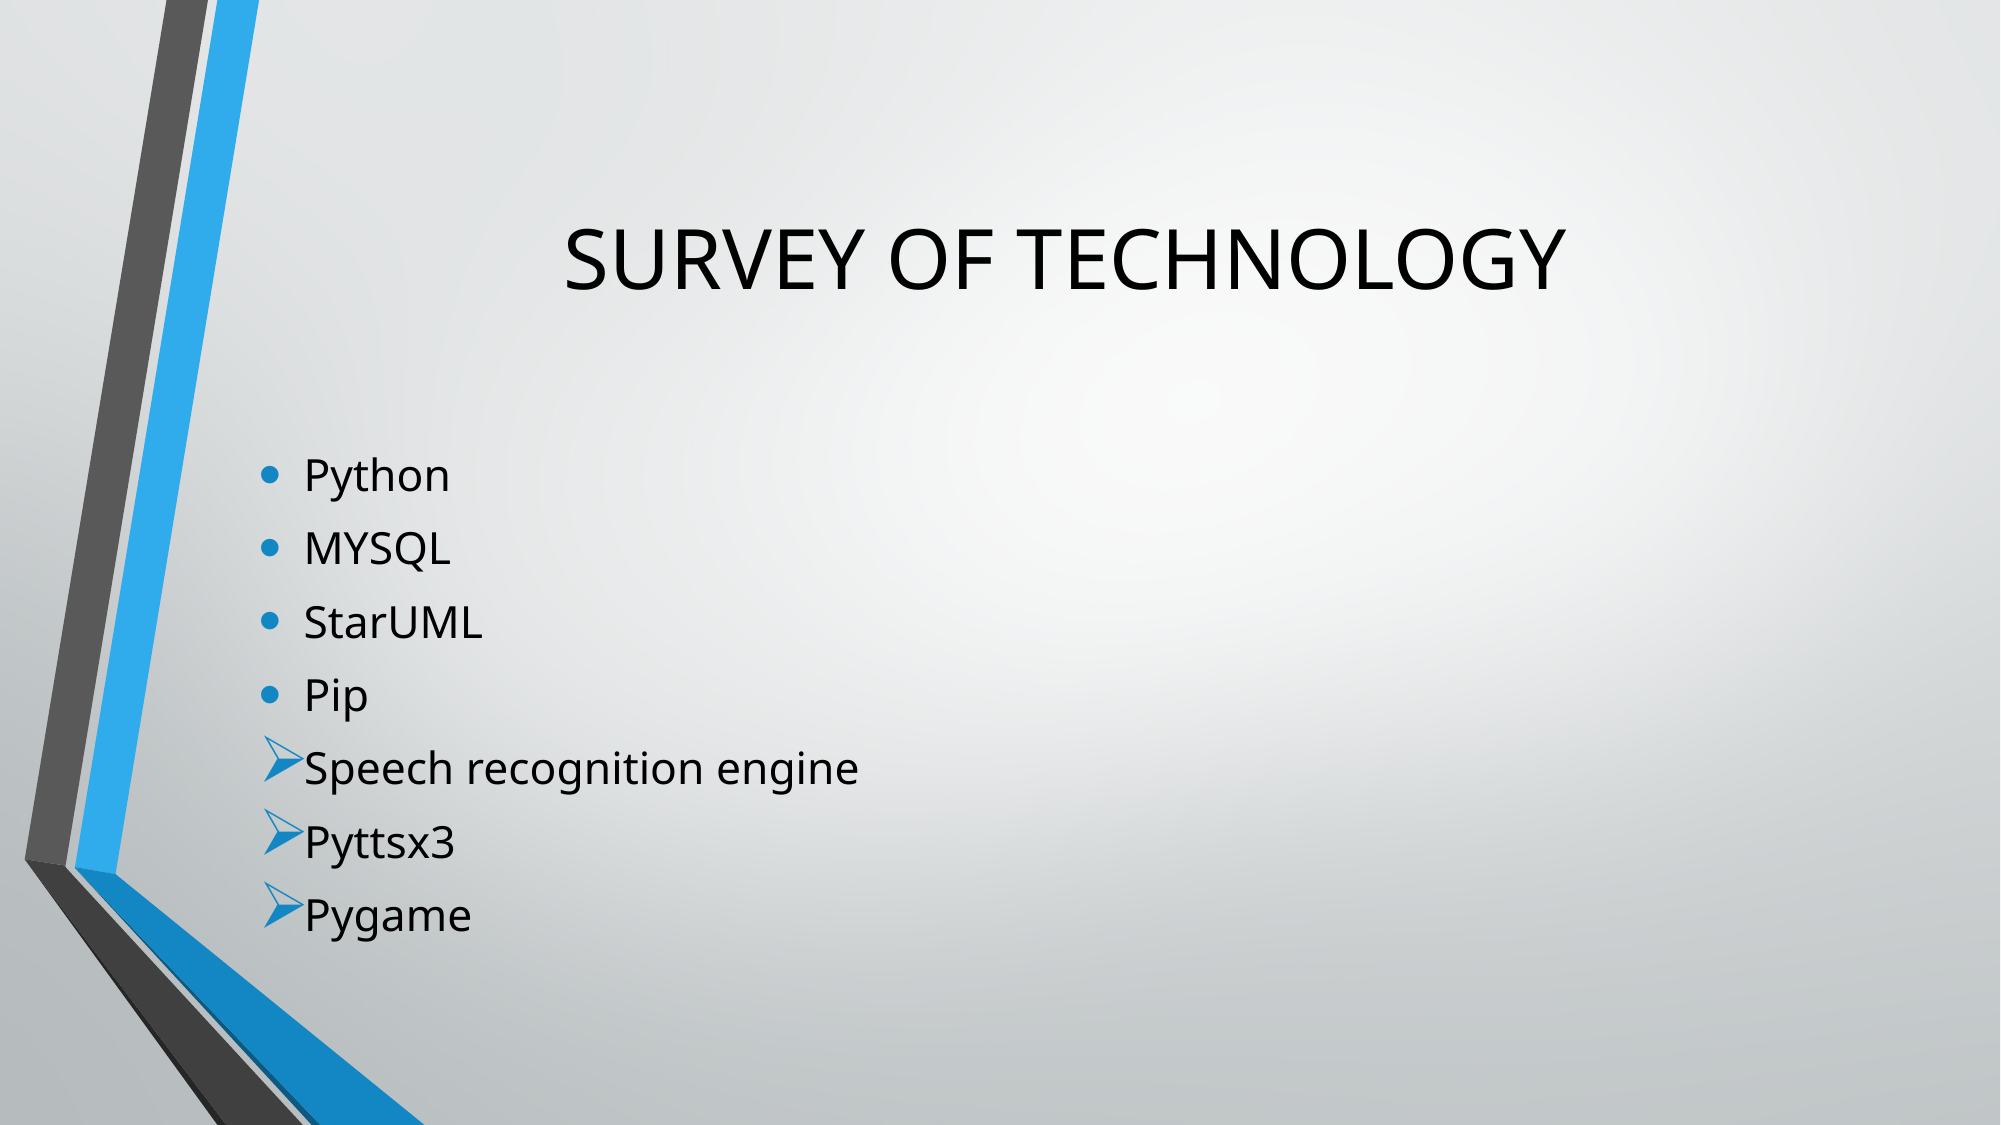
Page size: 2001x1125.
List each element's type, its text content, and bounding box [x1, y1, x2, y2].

title SURVEY OF TECHNOLOGY [243, 112, 1887, 400]
list Python MYSQL StarUML Pip Speech recognition engine Pyttsx3 Pygame [243, 437, 1887, 950]
